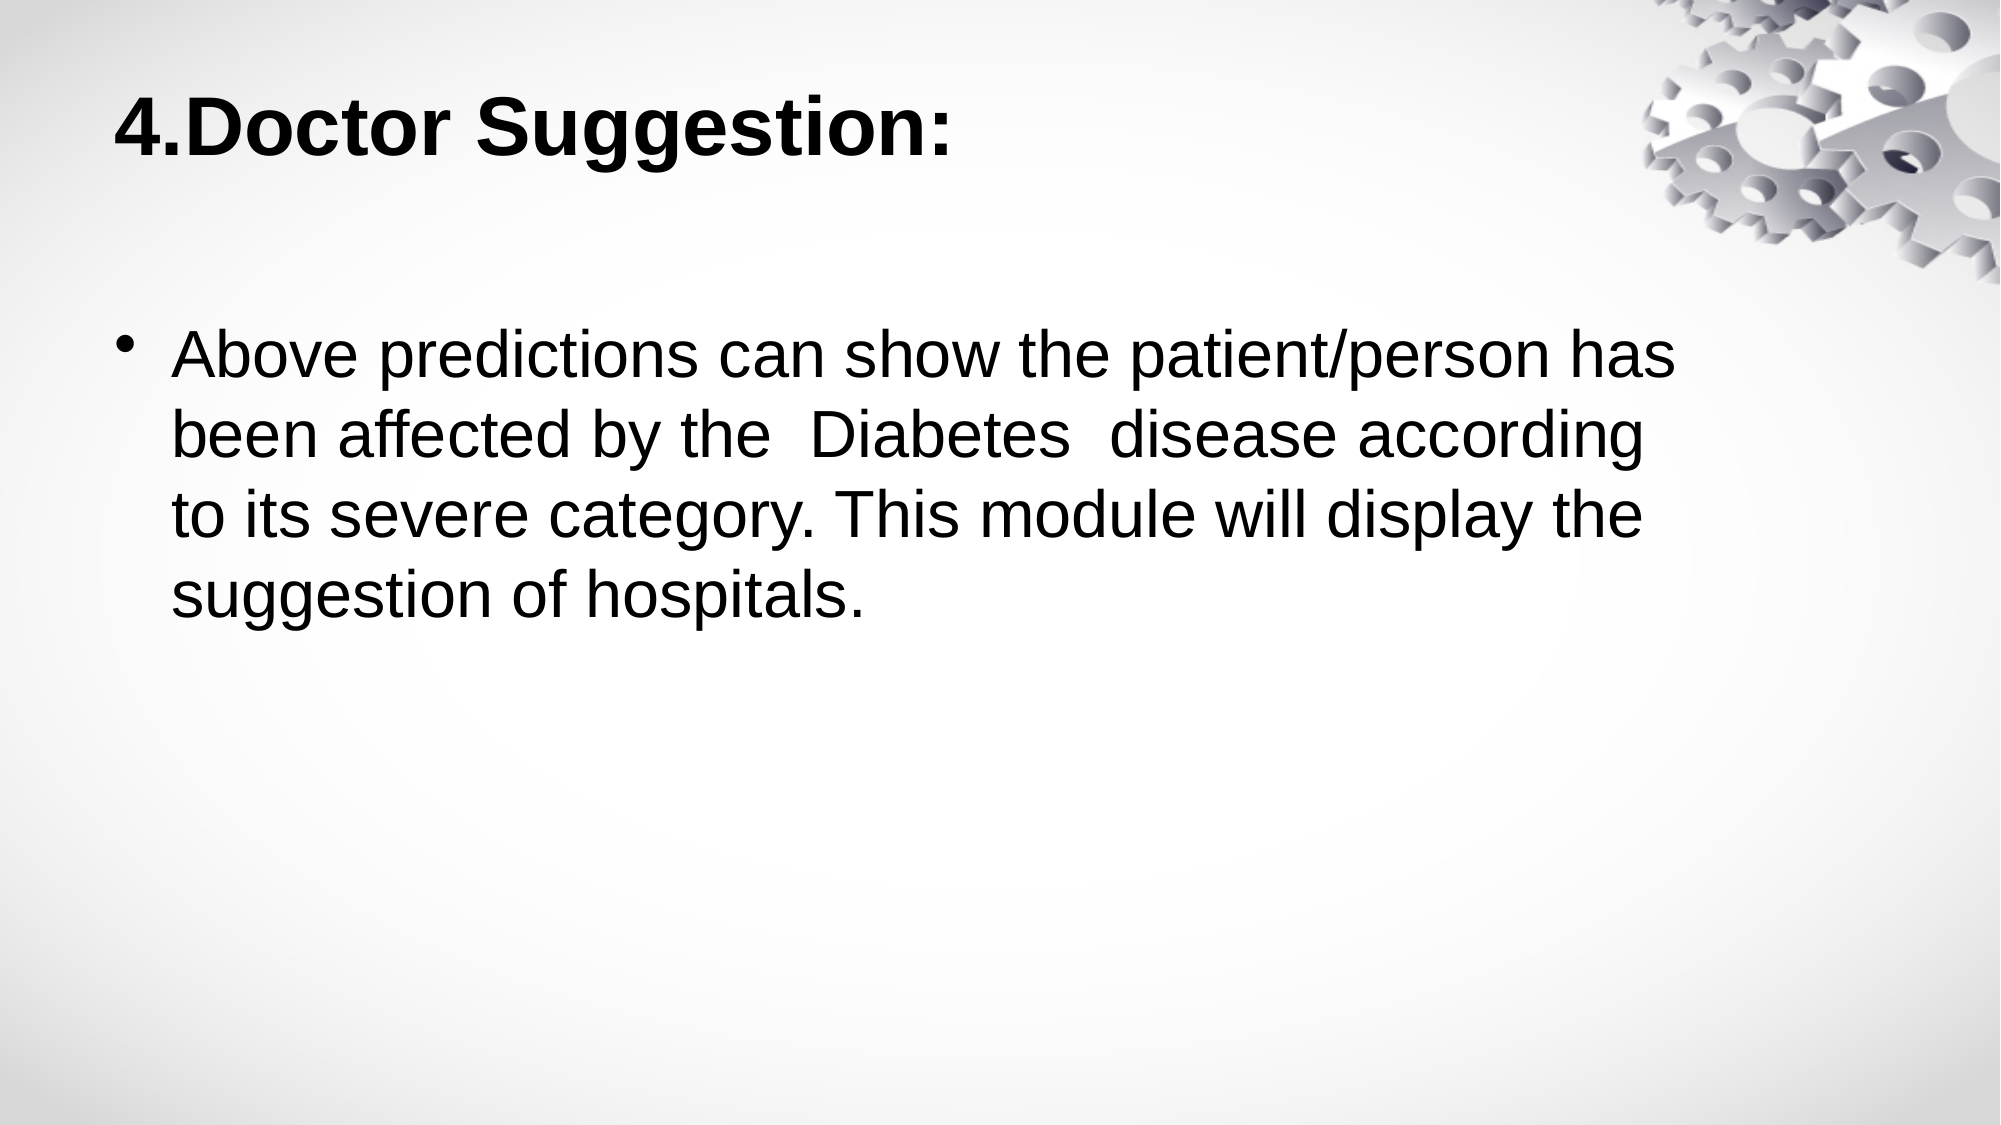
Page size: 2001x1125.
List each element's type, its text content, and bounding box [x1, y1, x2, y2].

picture [0, 0, 2000, 1125]
list Above predictions can show the patient/person has been affected by the Diabetes disease according to its severe category. This module will display the suggestion of hospitals. [99, 303, 1696, 1006]
title 4.Doctor Suggestion: [99, 123, 1901, 220]
